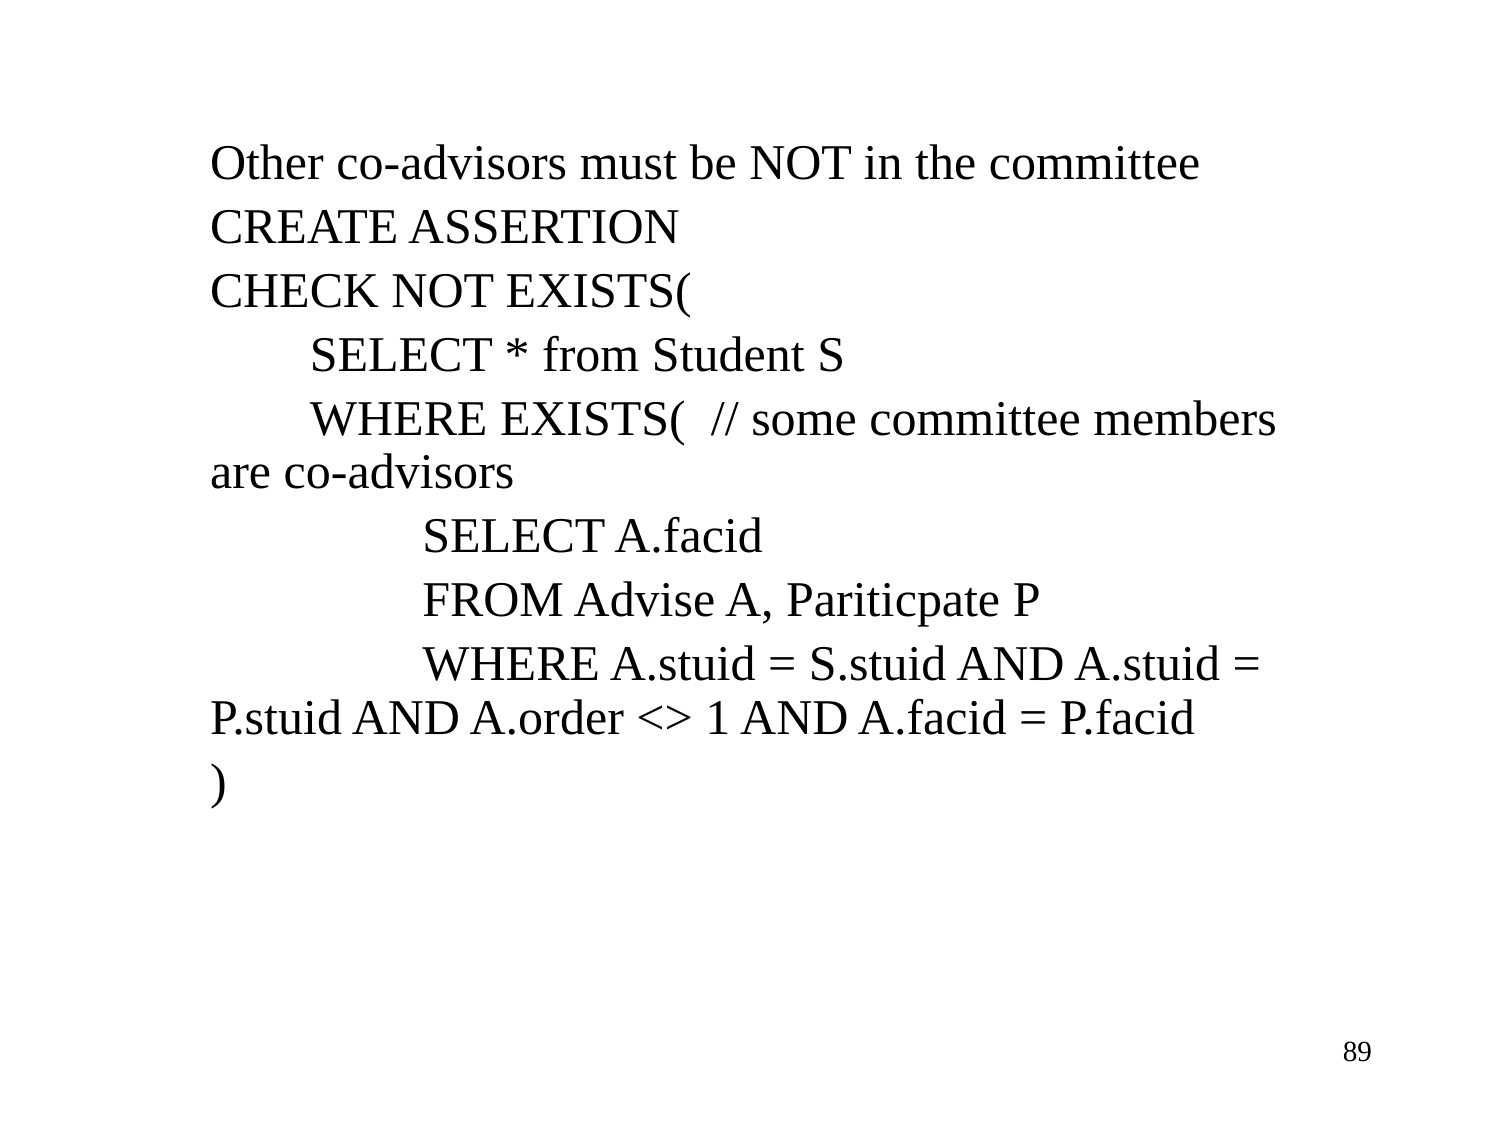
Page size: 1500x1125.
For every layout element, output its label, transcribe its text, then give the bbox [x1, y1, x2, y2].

slide_number 89 [1074, 1024, 1388, 1101]
text_box Other co-advisors must be NOT in the committee CREATE ASSERTION CHECK NOT EXISTS( SELECT * from Student S WHERE EXISTS( // some committee members are co-advisors SELECT A.facid FROM Advise A, Pariticpate P WHERE A.stuid = S.stuid AND A.stuid = P.stuid AND A.order <> 1 AND A.facid = P.facid ) [195, 128, 1360, 1009]
